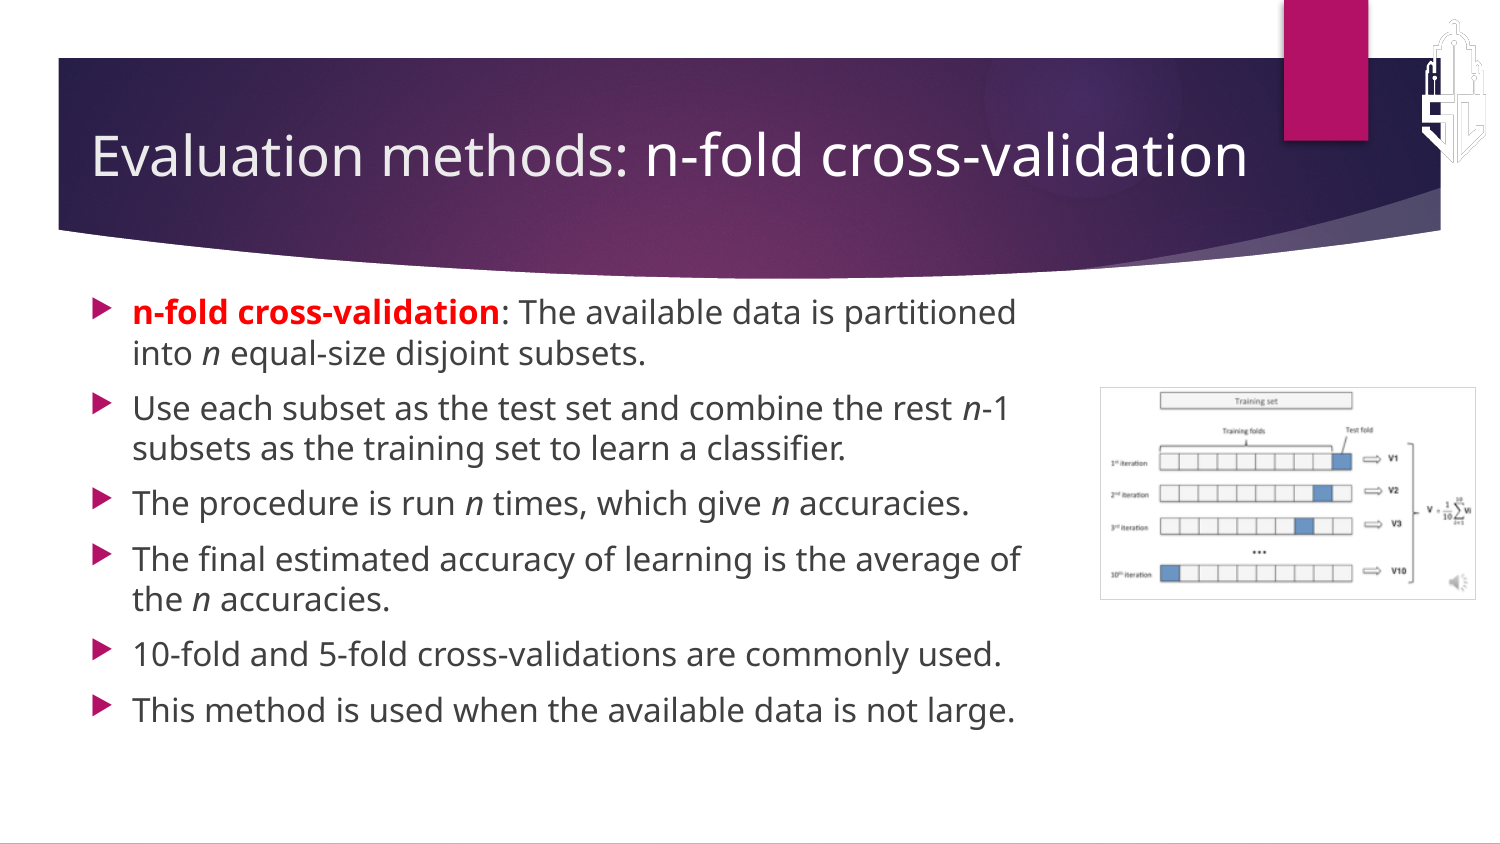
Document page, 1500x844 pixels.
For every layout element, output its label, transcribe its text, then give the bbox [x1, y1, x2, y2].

picture [1101, 388, 1475, 599]
picture [1422, 19, 1486, 163]
title Evaluation methods: n-fold cross-validation [75, 109, 1360, 197]
list n-fold cross-validation: The available data is partitioned into n equal-size disjoint subsets. Use each subset as the test set and combine the rest n-1 subsets as the training set to learn a classifier. The procedure is run n times, which give n accuracies. The final estimated accuracy of learning is the average of the n accuracies. 10-fold and 5-fold cross-validations are commonly used. This method is used when the available data is not large. [75, 284, 1050, 844]
